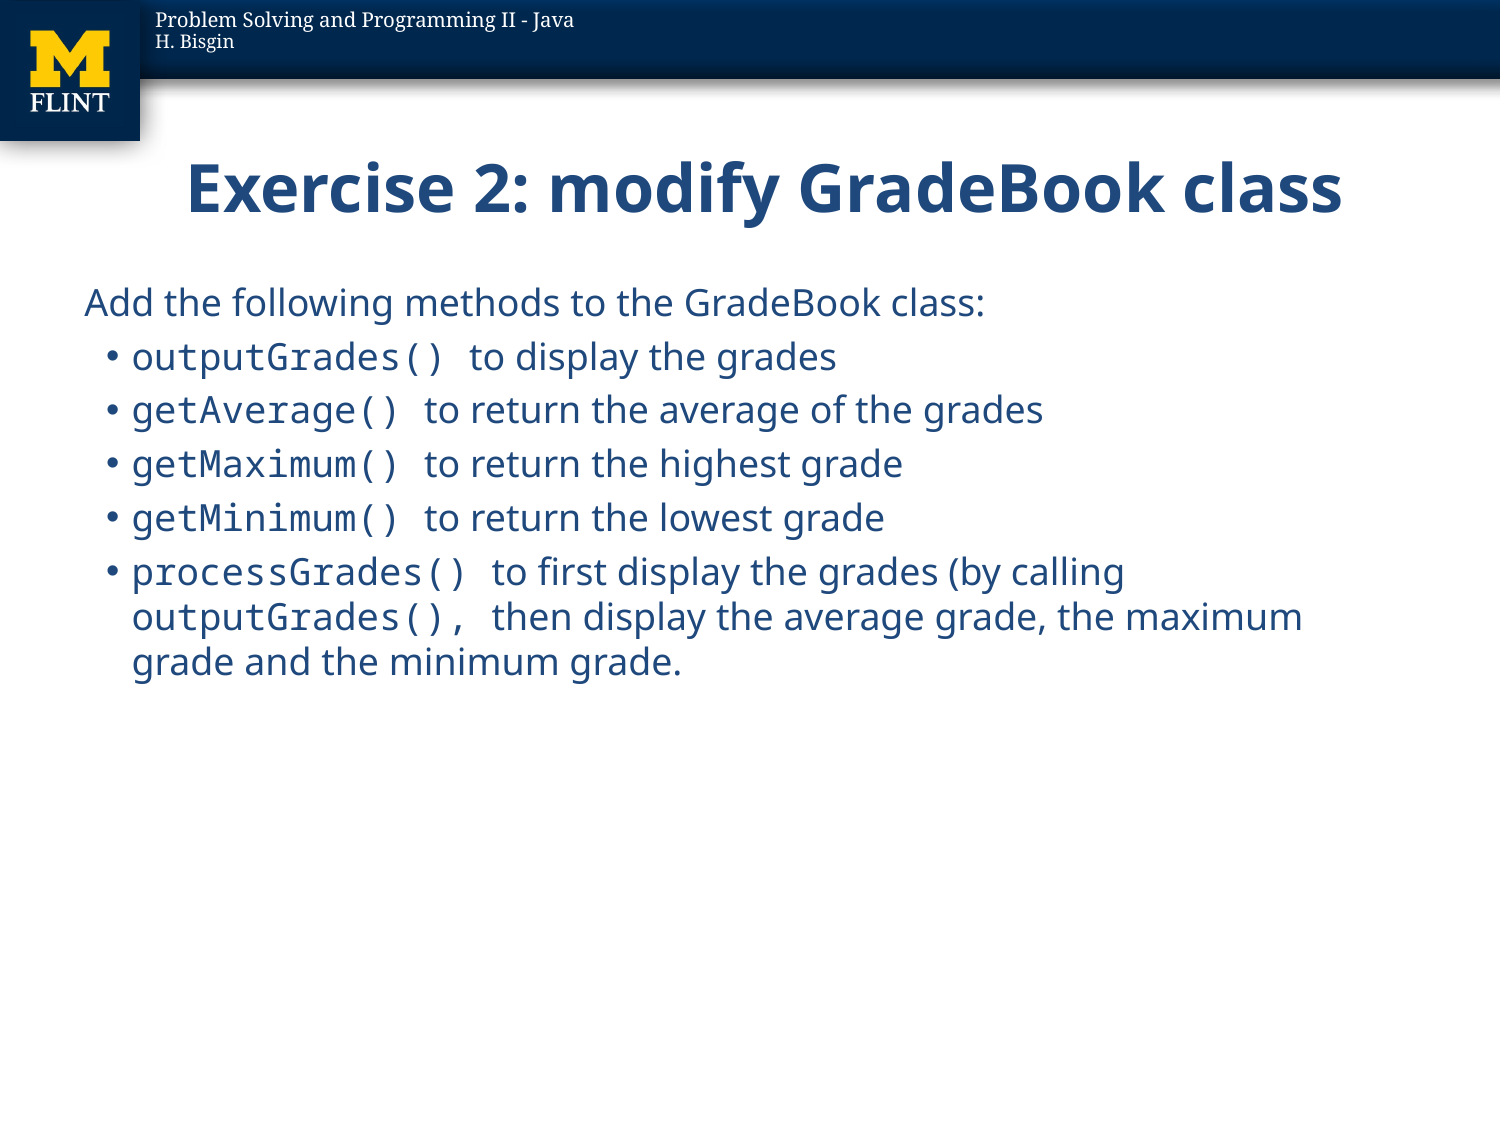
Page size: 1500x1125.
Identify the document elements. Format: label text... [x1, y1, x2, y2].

title Exercise 2: modify GradeBook class [73, 109, 1457, 263]
picture [0, 0, 1500, 1122]
list Add the following methods to the GradeBook class: outputGrades() to display the grades getAverage() to return the average of the grades getMaximum() to return the highest grade getMinimum() to return the lowest grade processGrades() to first display the grades (by calling outputGrades(), then display the average grade, the maximum grade and the minimum grade. [75, 269, 1425, 990]
